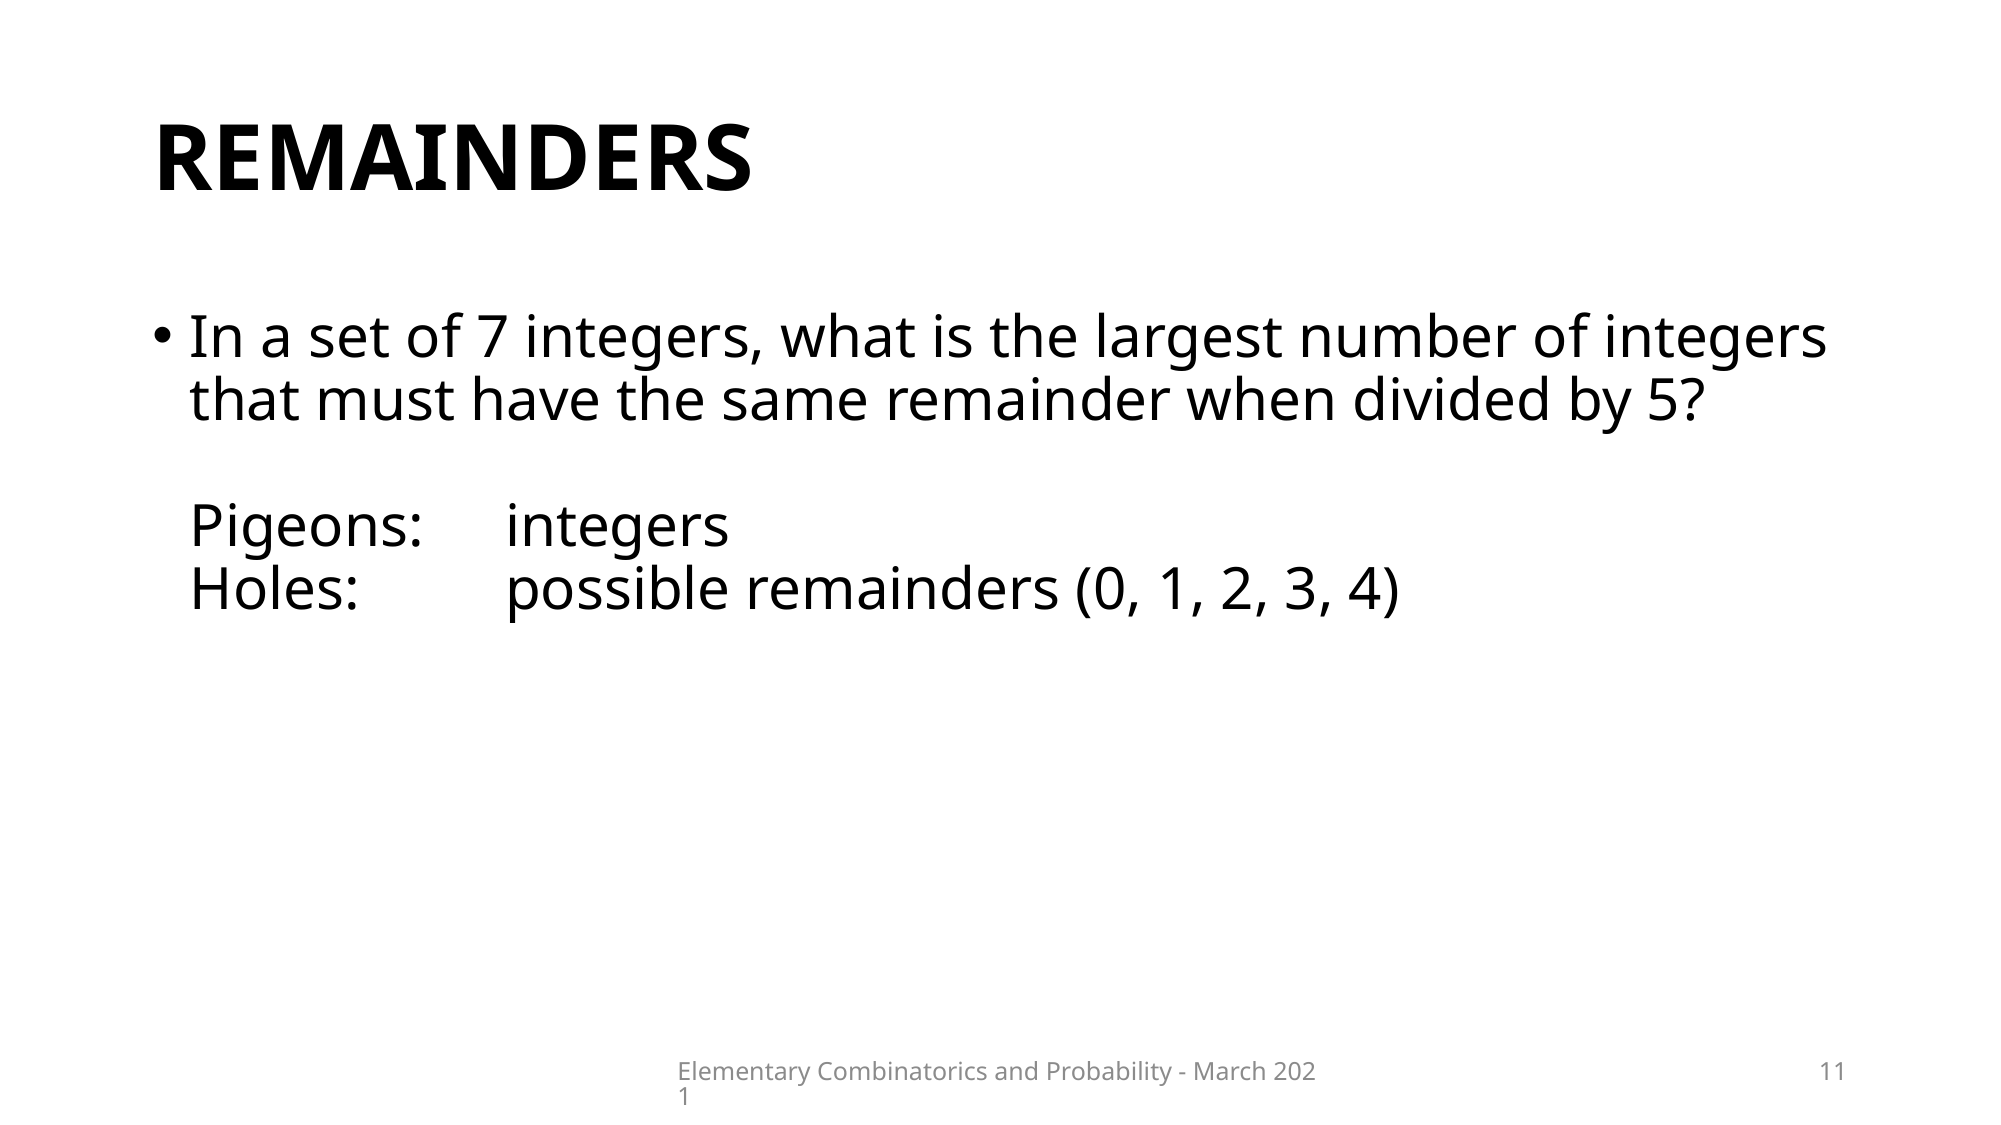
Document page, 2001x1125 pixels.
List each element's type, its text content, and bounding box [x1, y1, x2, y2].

footer Elementary Combinatorics and Probability - March 2021 [662, 1042, 1338, 1103]
title remainders [137, 52, 1863, 270]
slide_number 11 [1412, 1042, 1863, 1103]
